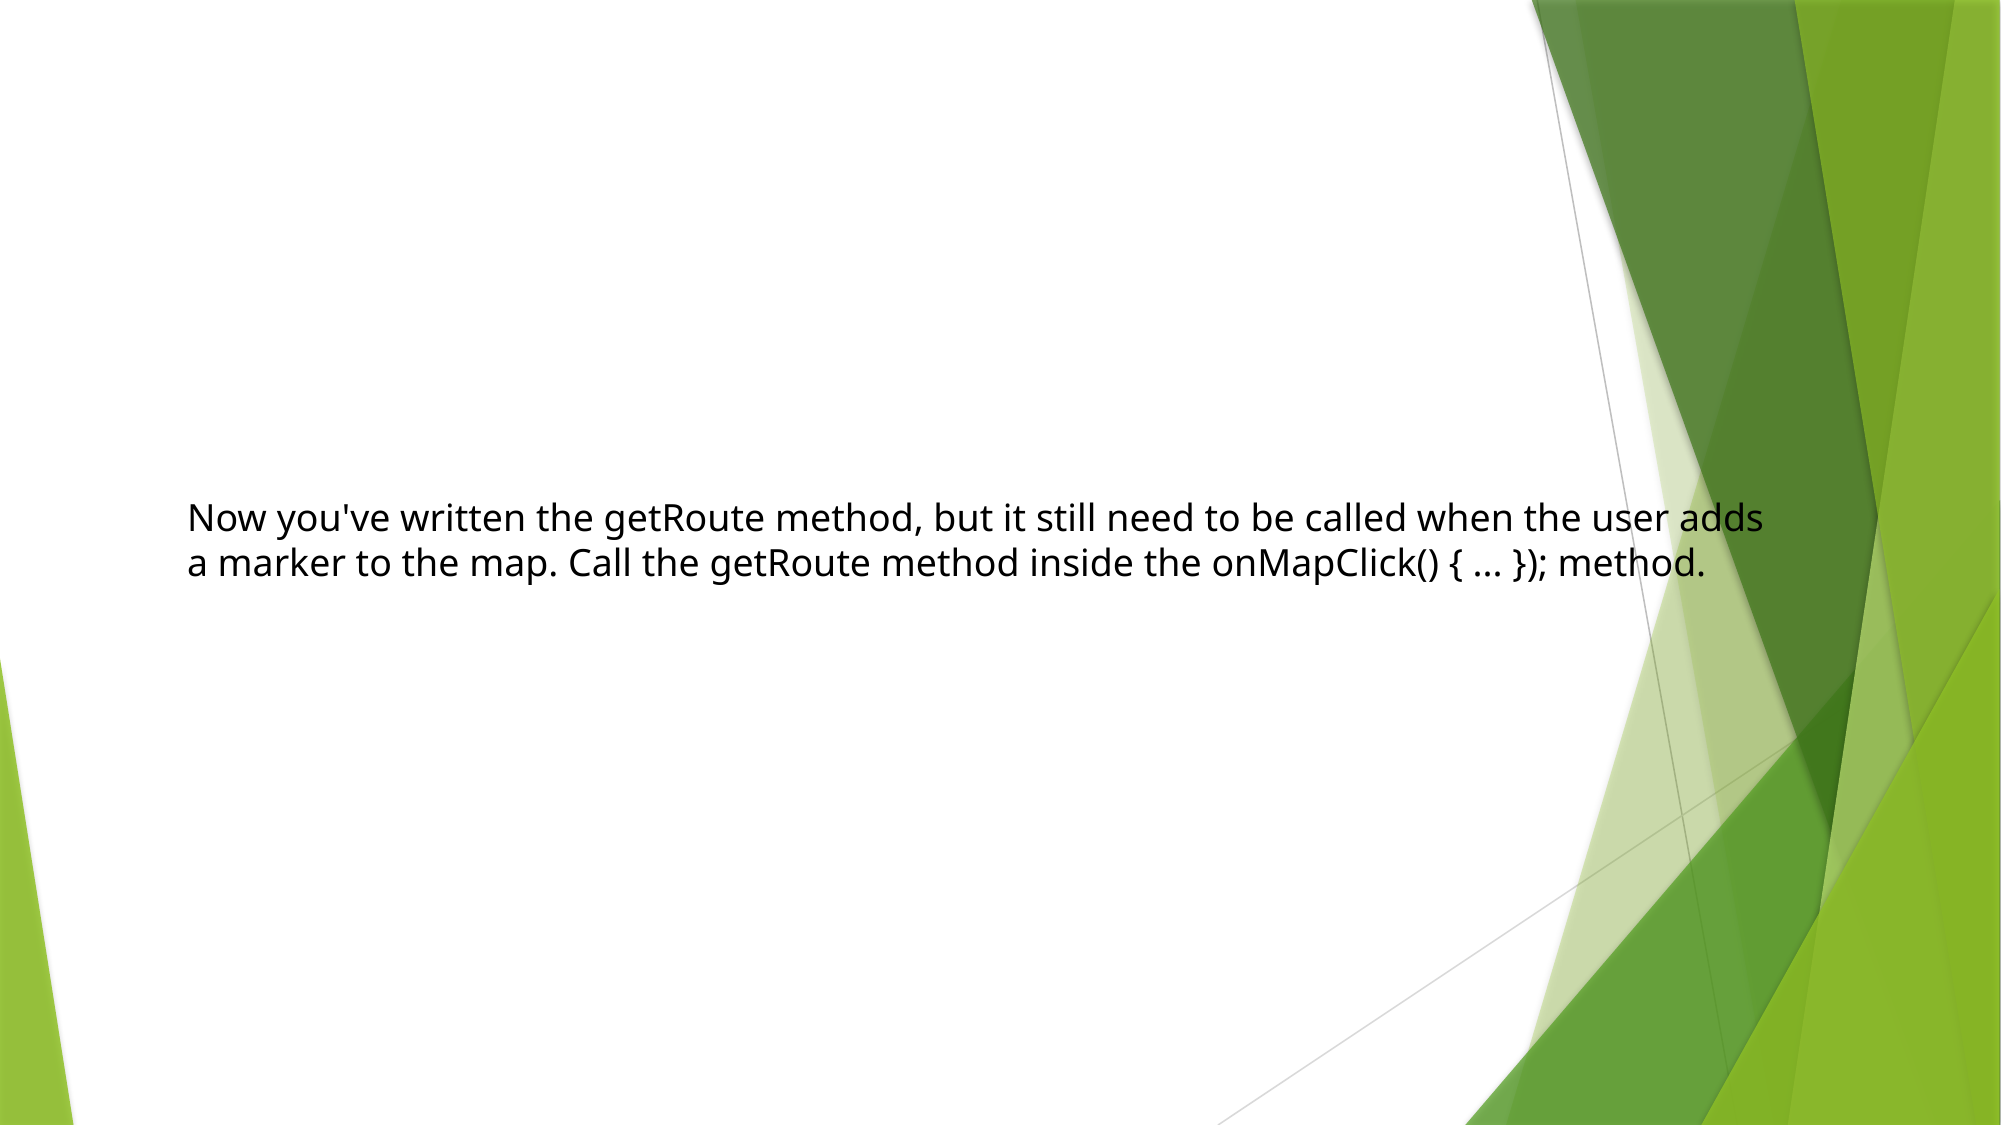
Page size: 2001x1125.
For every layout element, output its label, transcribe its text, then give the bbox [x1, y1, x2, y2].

text_box Now you've written the getRoute method, but it still need to be called when the user adds a marker to the map. Call the getRoute method inside the onMapClick() { ... }); method. [172, 486, 1782, 592]
